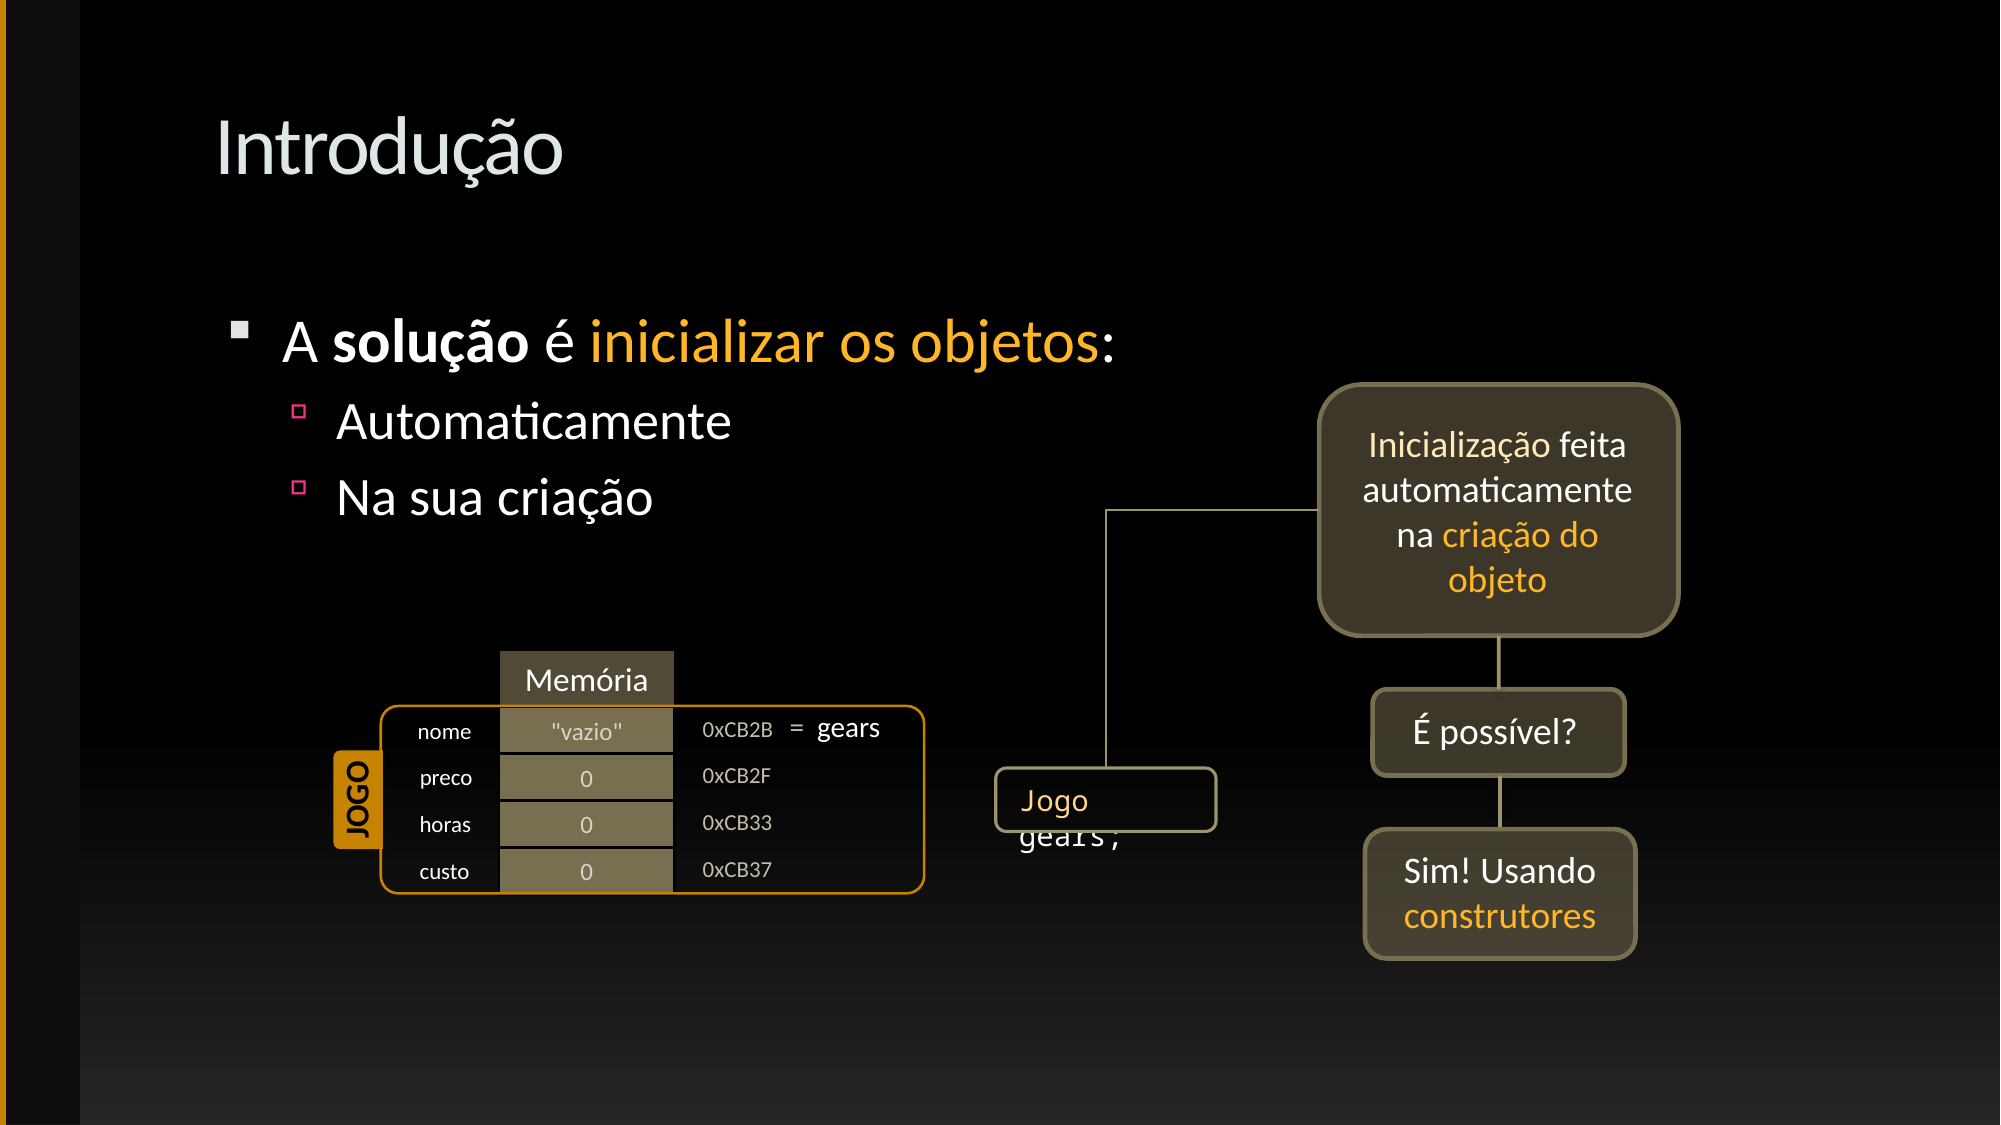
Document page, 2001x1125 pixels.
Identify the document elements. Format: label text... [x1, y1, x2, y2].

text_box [333, 650, 925, 895]
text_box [1364, 775, 1636, 959]
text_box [995, 384, 1679, 832]
list A solução é inicializar os objetos: Automaticamente Na sua criação [200, 292, 1900, 1043]
title Introdução [200, 83, 1627, 234]
